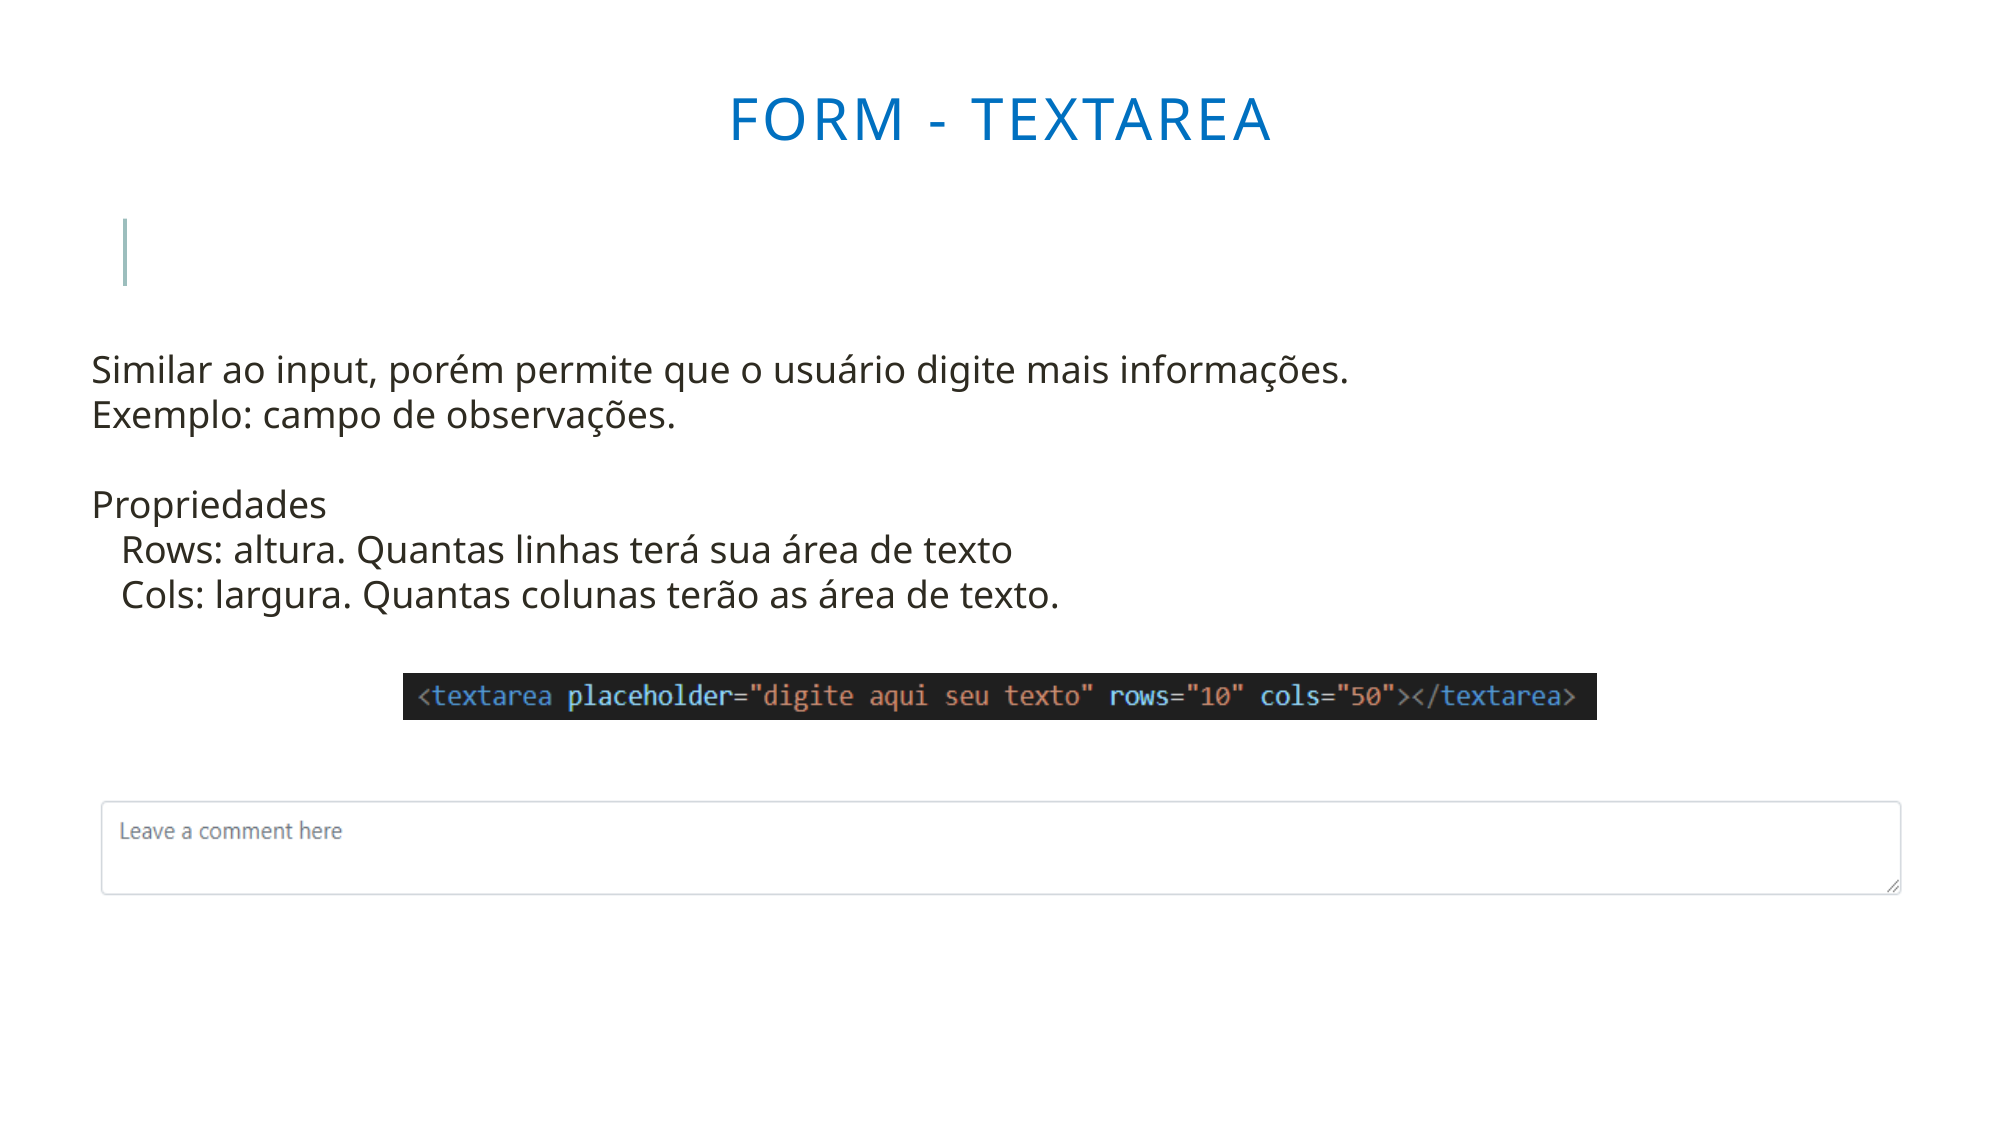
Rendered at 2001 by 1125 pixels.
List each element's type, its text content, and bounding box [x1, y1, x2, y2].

picture [403, 673, 1597, 720]
text_box Form - textarea [75, 22, 1924, 220]
text_box Similar ao input, porém permite que o usuário digite mais informações. Exemplo: campo de observações. Propriedades Rows: altura. Quantas linhas terá sua área de texto Cols: largura. Quantas colunas terão as área de texto. [76, 338, 1924, 624]
picture [76, 789, 1924, 906]
